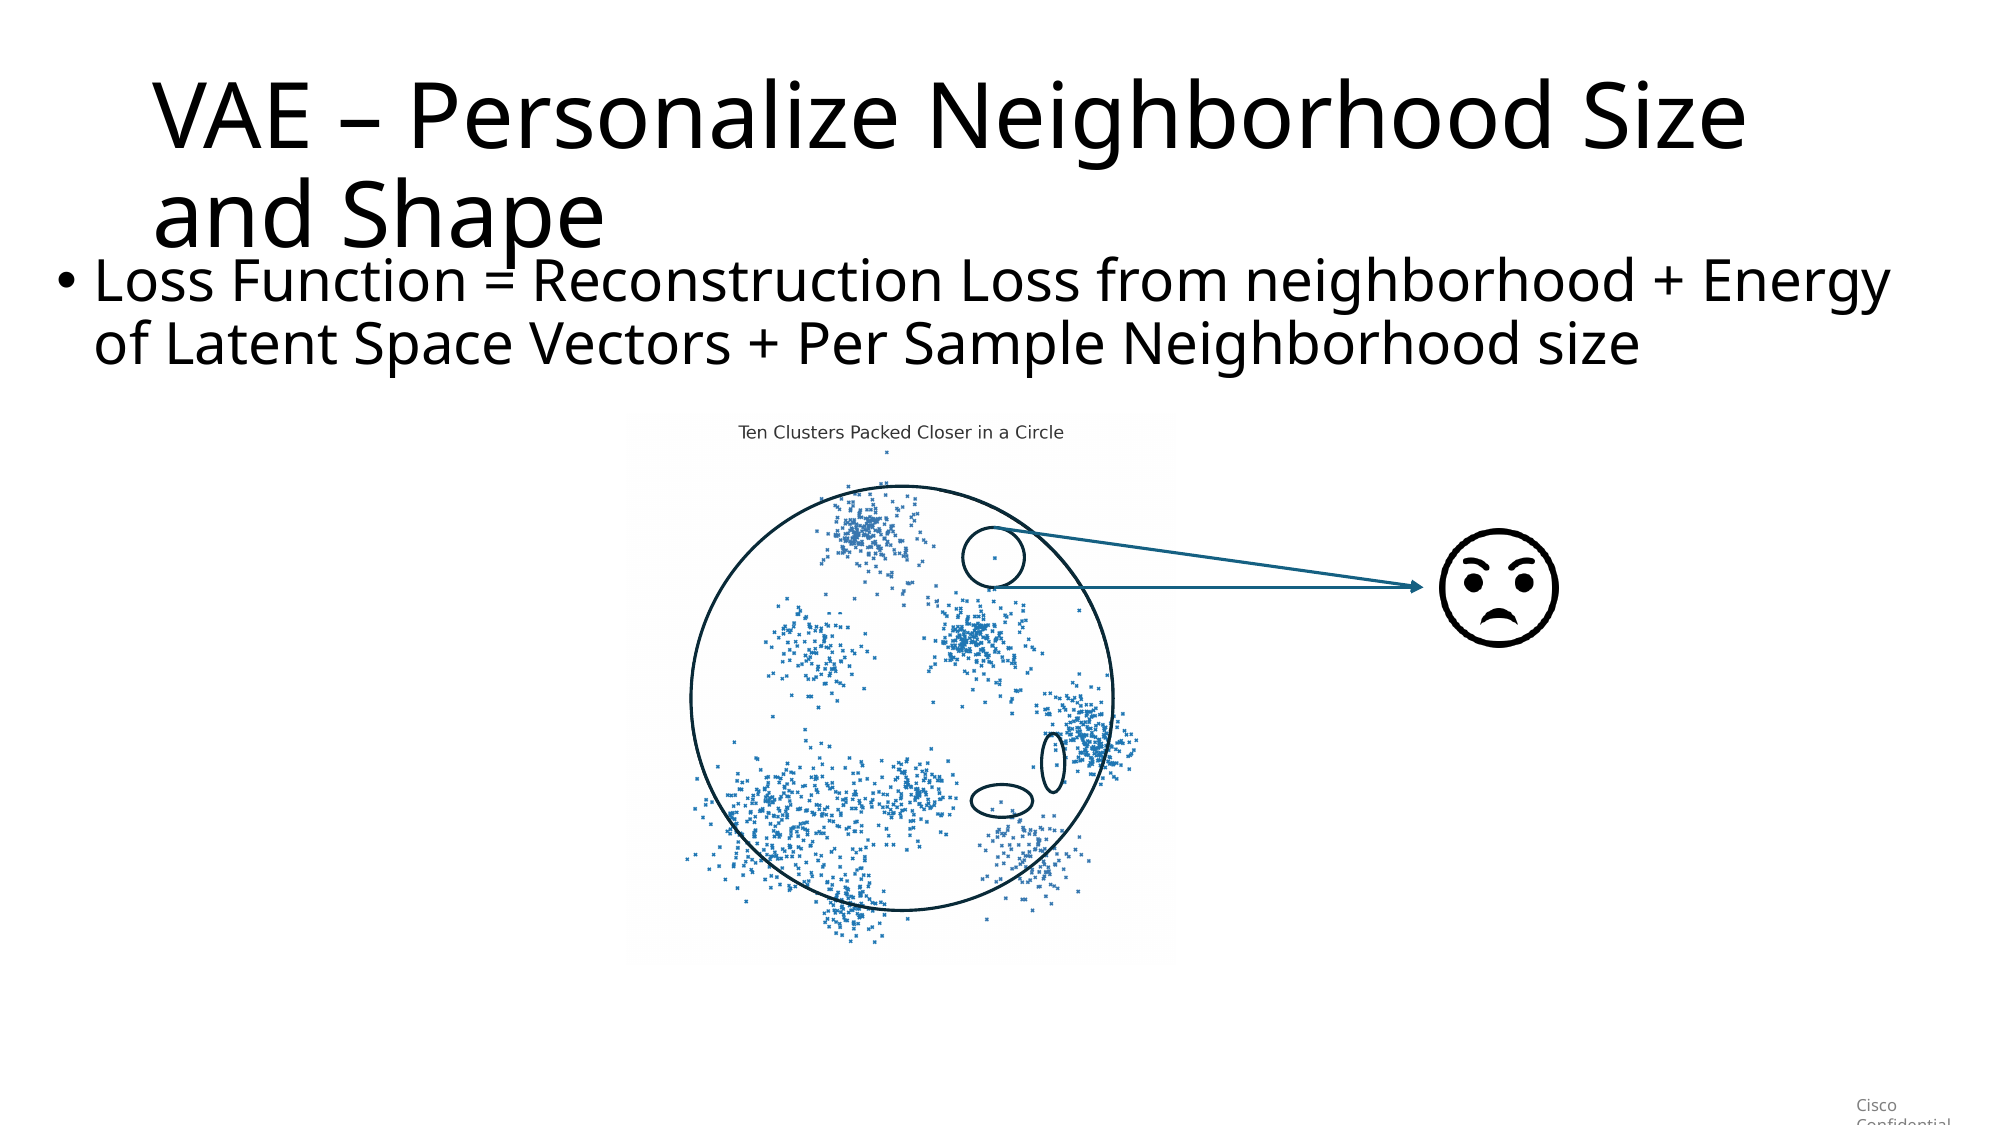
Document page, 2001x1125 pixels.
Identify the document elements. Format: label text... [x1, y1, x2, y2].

title VAE – Personalize Neighborhood Size and Shape [137, 59, 1863, 251]
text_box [626, 413, 1177, 965]
list Loss Function = Reconstruction Loss from neighborhood + Energy of Latent Space Vectors + Per Sample Neighborhood size [56, 251, 1951, 1045]
picture [1422, 511, 1574, 663]
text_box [993, 526, 1422, 586]
